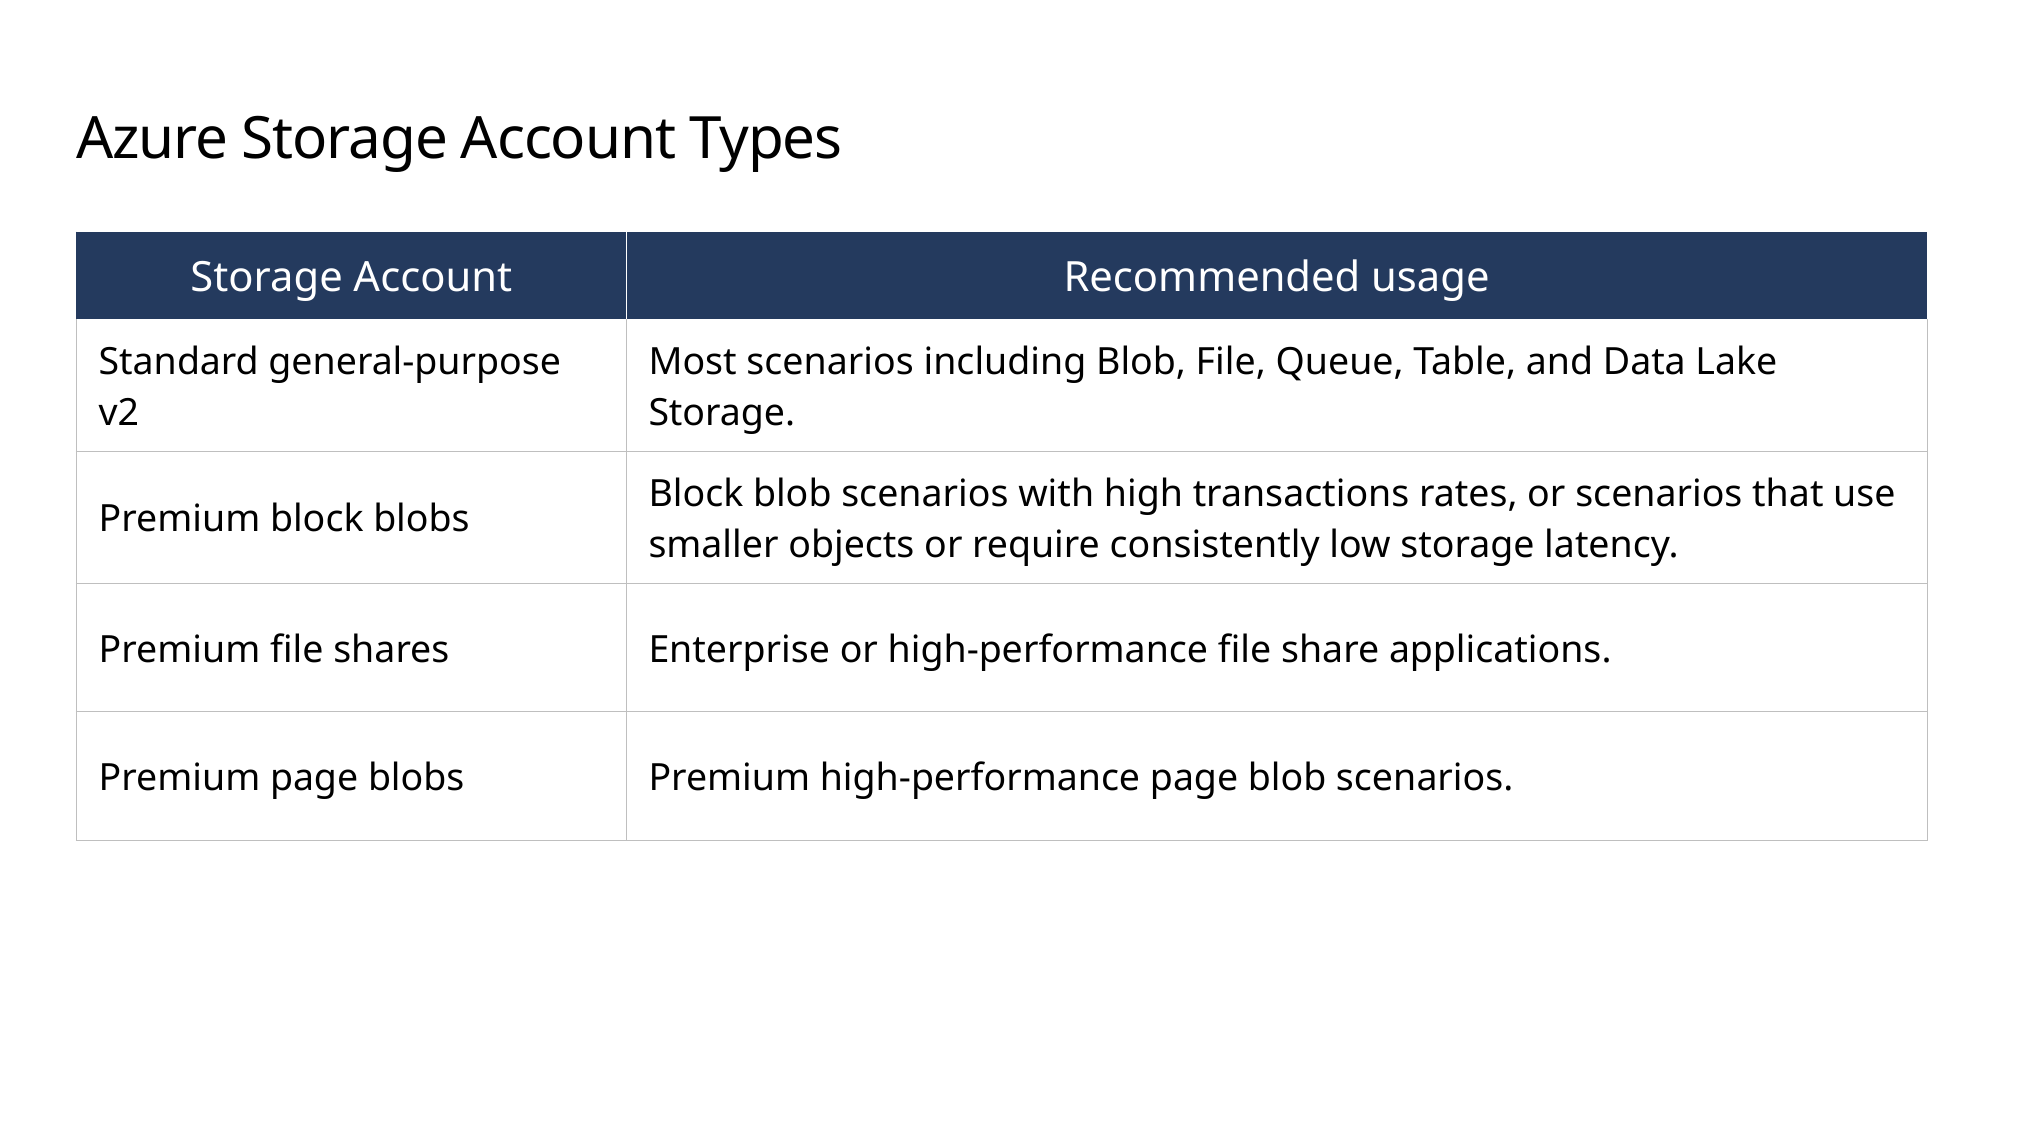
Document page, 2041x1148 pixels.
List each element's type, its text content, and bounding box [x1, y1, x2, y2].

table_header Recommended usage [627, 233, 1927, 319]
table_cell Most scenarios including Blob, File, Queue, Table, and Data Lake Storage. [627, 319, 1927, 451]
table_cell Premium file shares [77, 584, 626, 711]
table_cell Premium page blobs [77, 712, 626, 840]
table_header Storage Account [77, 233, 626, 319]
title Azure Storage Account Types [76, 93, 1968, 230]
table_cell Premium high-performance page blob scenarios. [627, 712, 1927, 840]
table_cell Standard general-purpose v2 [77, 319, 626, 451]
table_cell Block blob scenarios with high transactions rates, or scenarios that use smaller objects or require consistently low storage latency. [627, 452, 1927, 583]
table_cell Enterprise or high-performance file share applications. [627, 584, 1927, 711]
table_cell Premium block blobs [77, 452, 626, 583]
